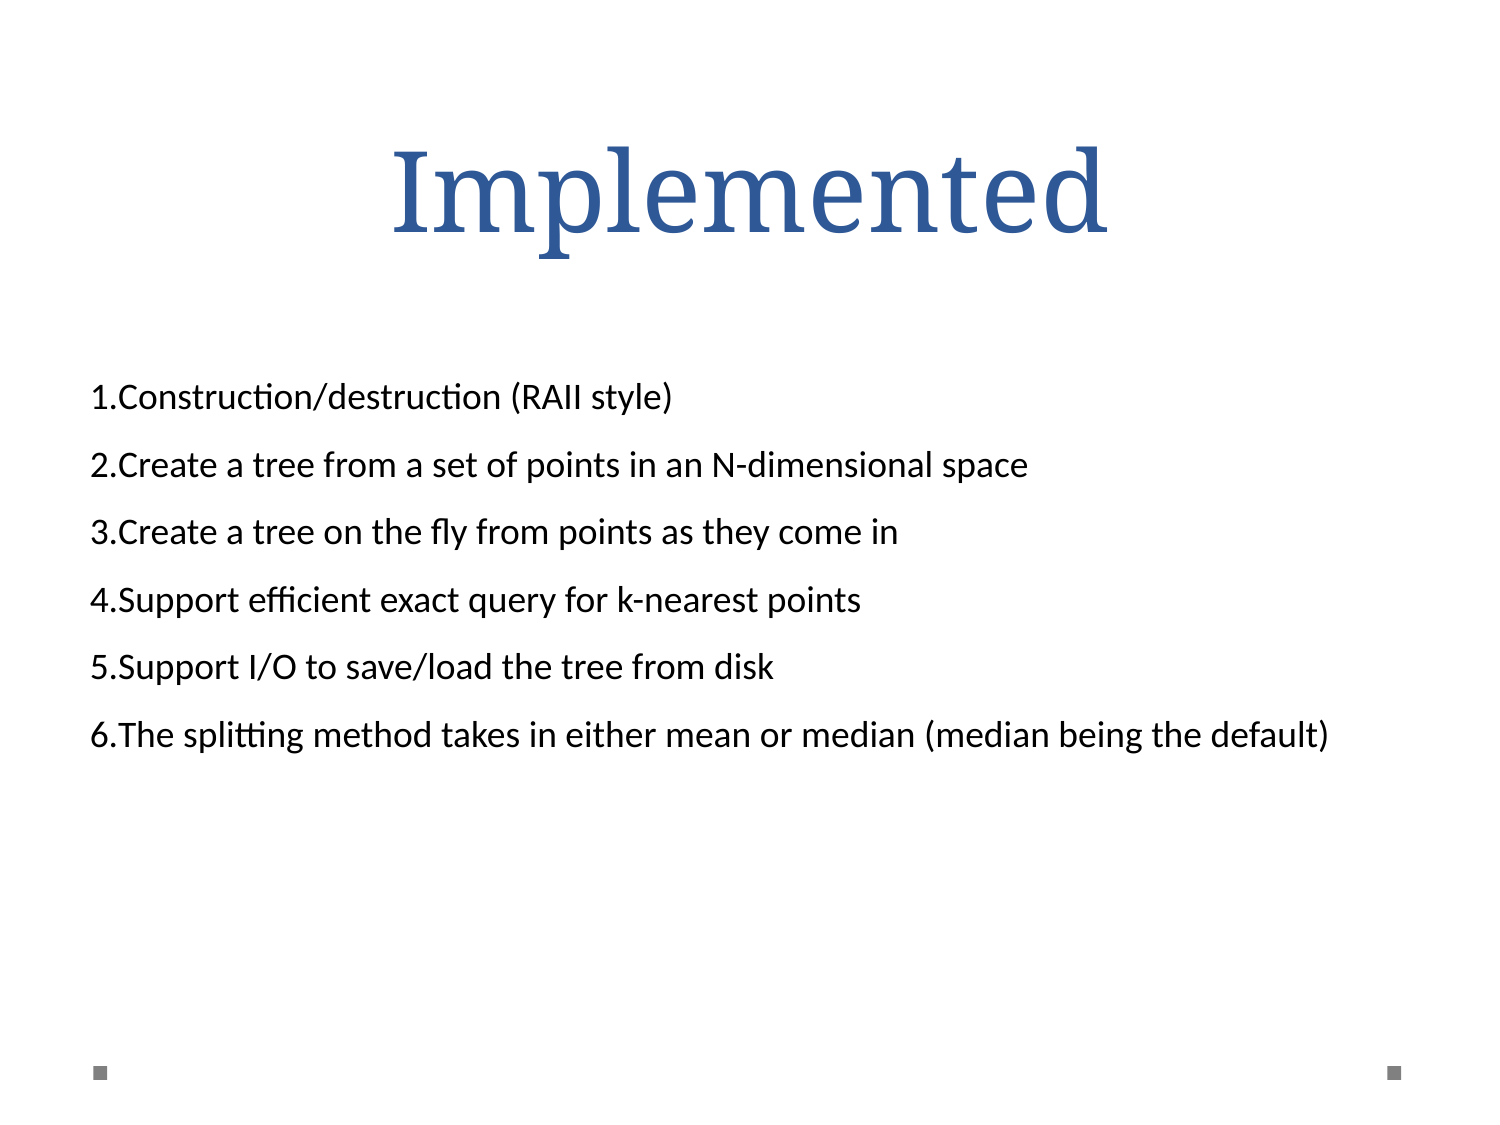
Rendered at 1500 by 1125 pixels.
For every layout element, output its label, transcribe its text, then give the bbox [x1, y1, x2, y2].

text_box Implemented [75, 0, 1425, 263]
text_box Construction/destruction (RAII style) Create a tree from a set of points in an N-dimensional space Create a tree on the fly from points as they come in Support efficient exact query for k-nearest points Support I/O to save/load the tree from disk The splitting method takes in either mean or median (median being the default) [75, 342, 1425, 1085]
